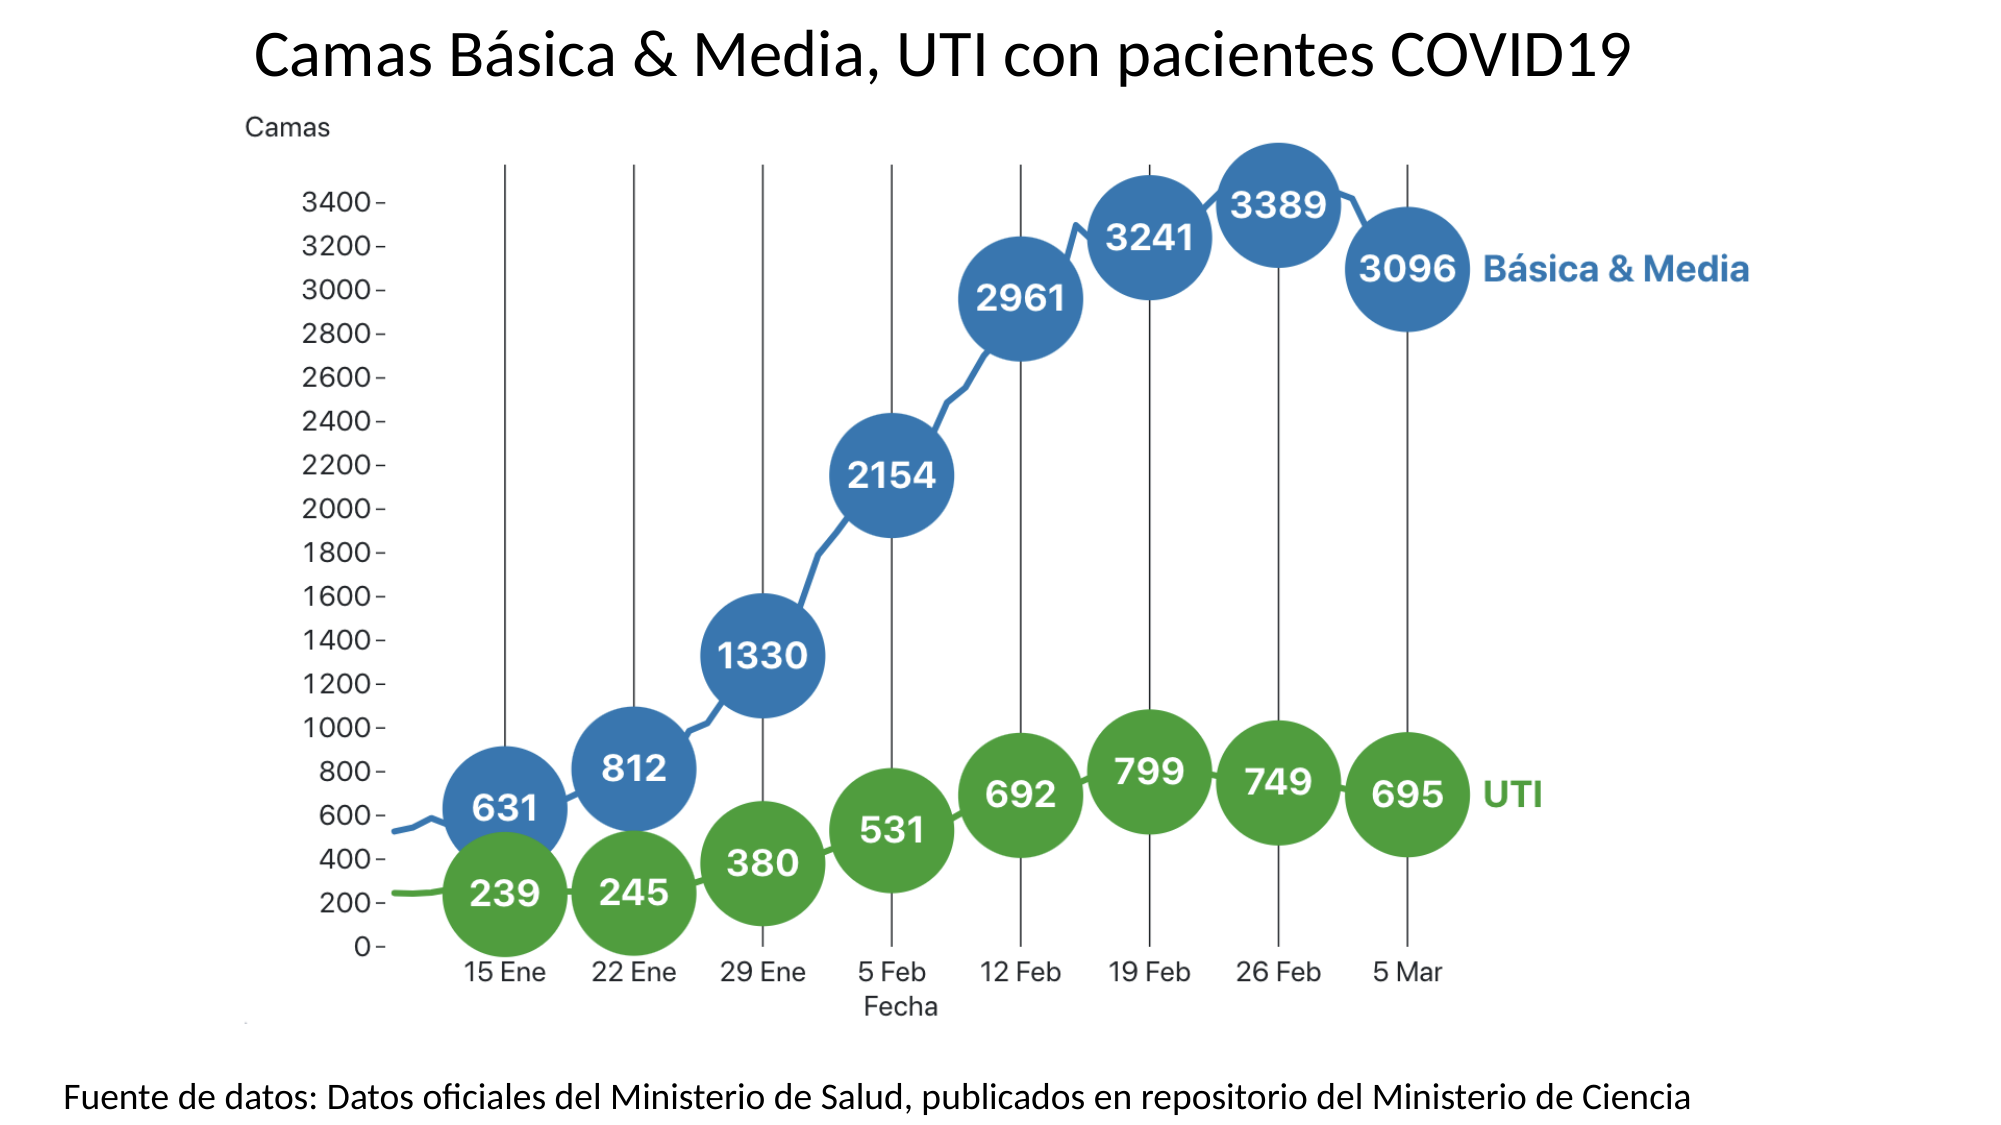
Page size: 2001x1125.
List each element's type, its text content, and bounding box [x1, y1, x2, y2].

text_box Camas Básica & Media, UTI con pacientes COVID19 [239, 2, 1649, 98]
picture [229, 100, 1771, 1024]
